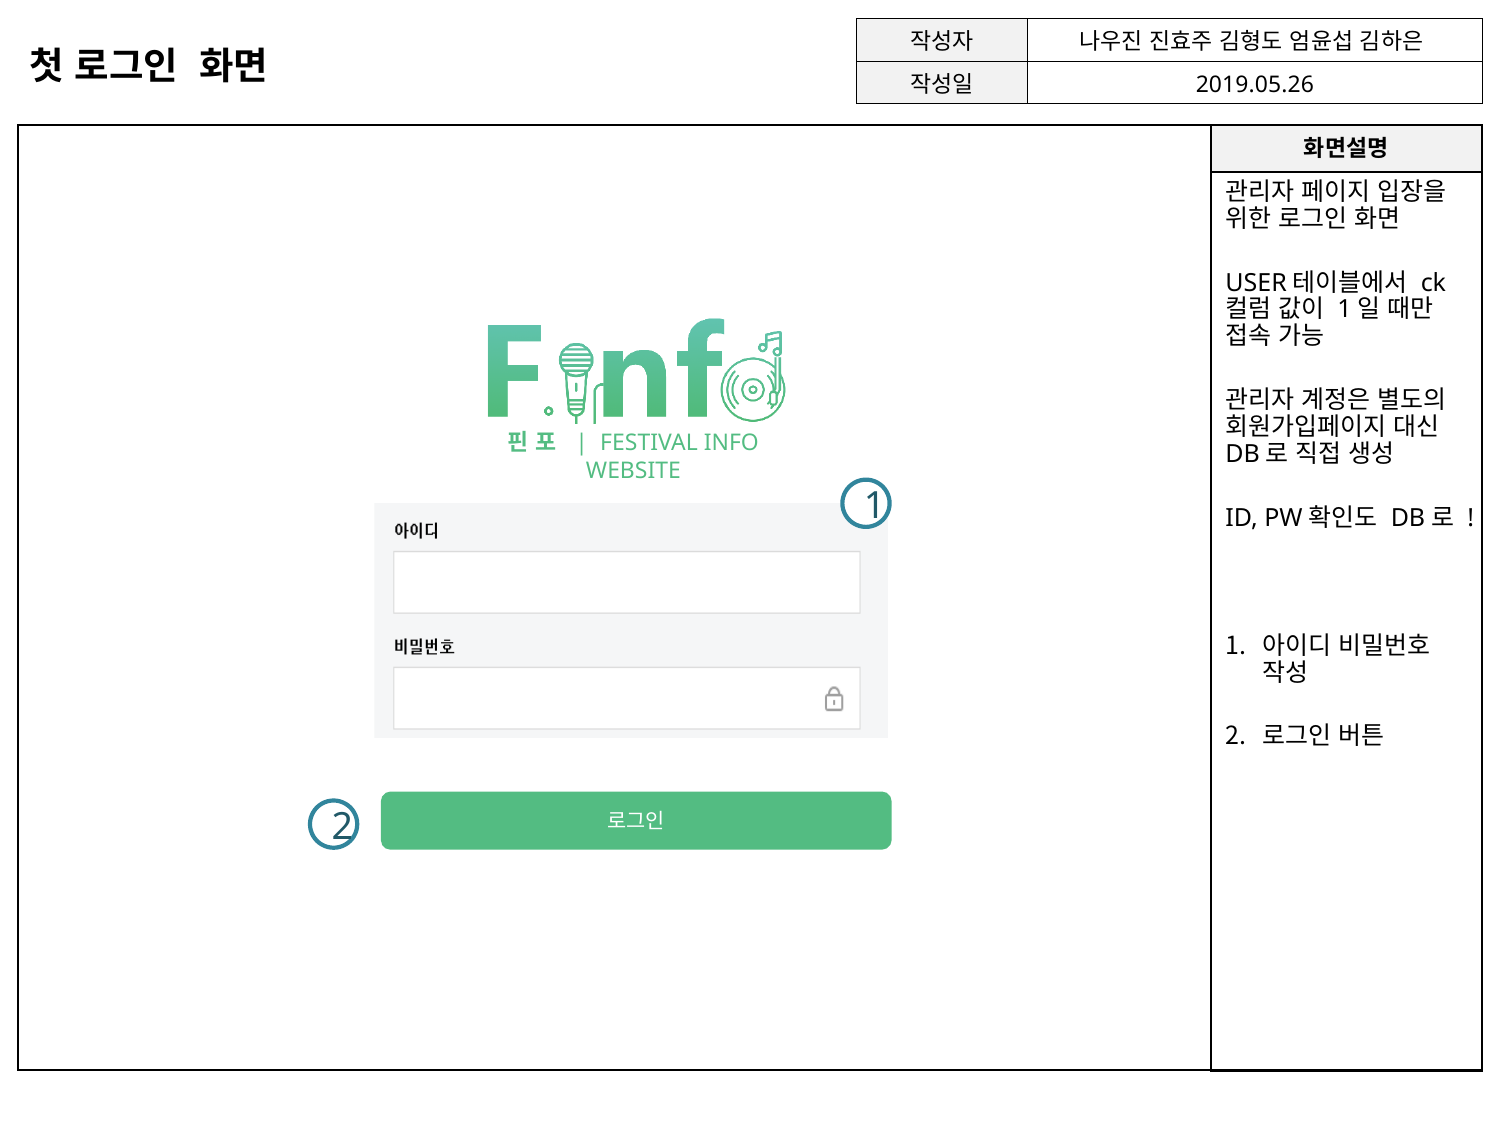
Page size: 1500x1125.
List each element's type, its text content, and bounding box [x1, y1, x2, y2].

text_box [856, 18, 1483, 105]
text_box 첫 로그인 화면 [15, 34, 313, 94]
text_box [17, 125, 1483, 1071]
picture [444, 313, 820, 424]
picture [373, 503, 890, 738]
